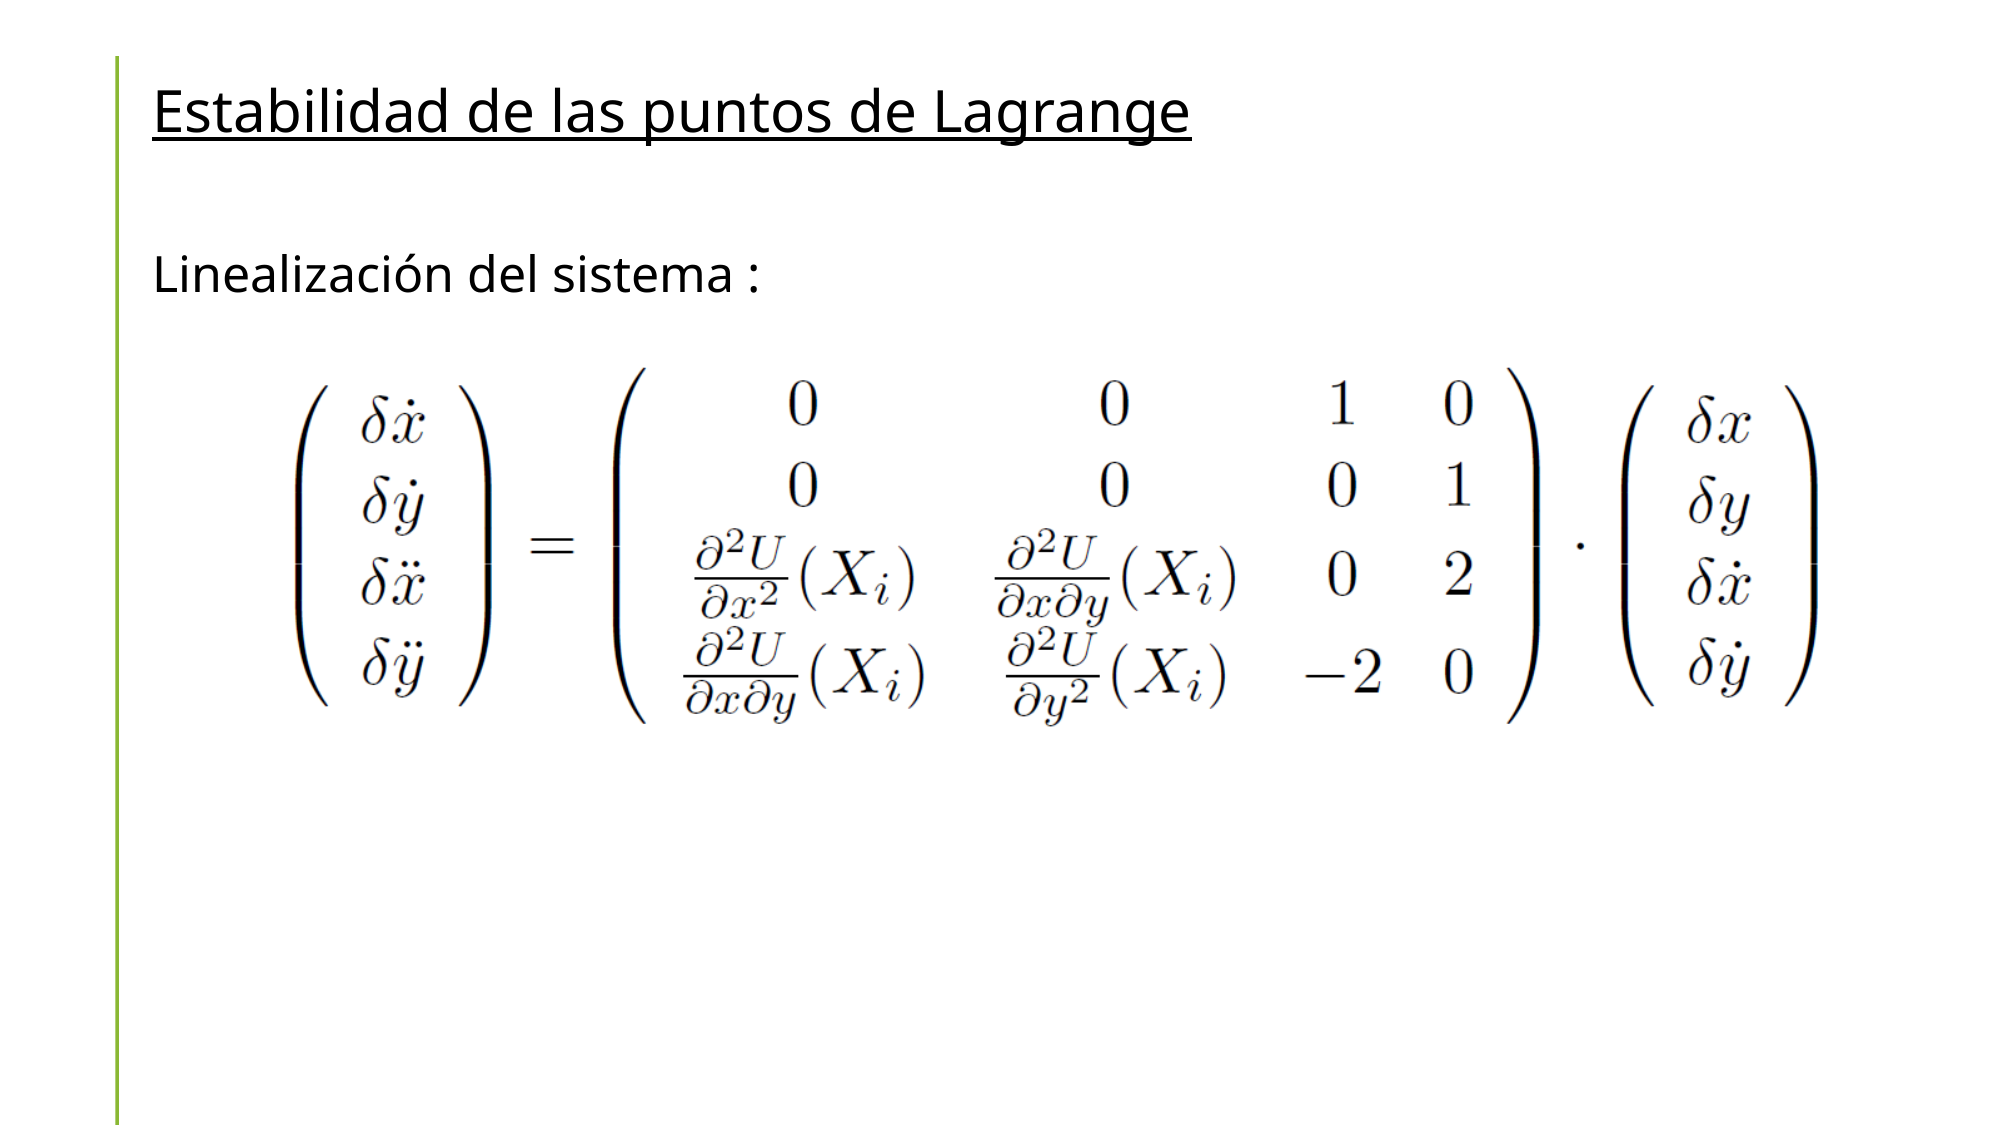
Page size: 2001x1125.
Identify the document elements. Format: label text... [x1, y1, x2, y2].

picture [248, 319, 1863, 744]
list Estabilidad de las puntos de Lagrange Linealización del sistema : [137, 74, 1863, 1113]
